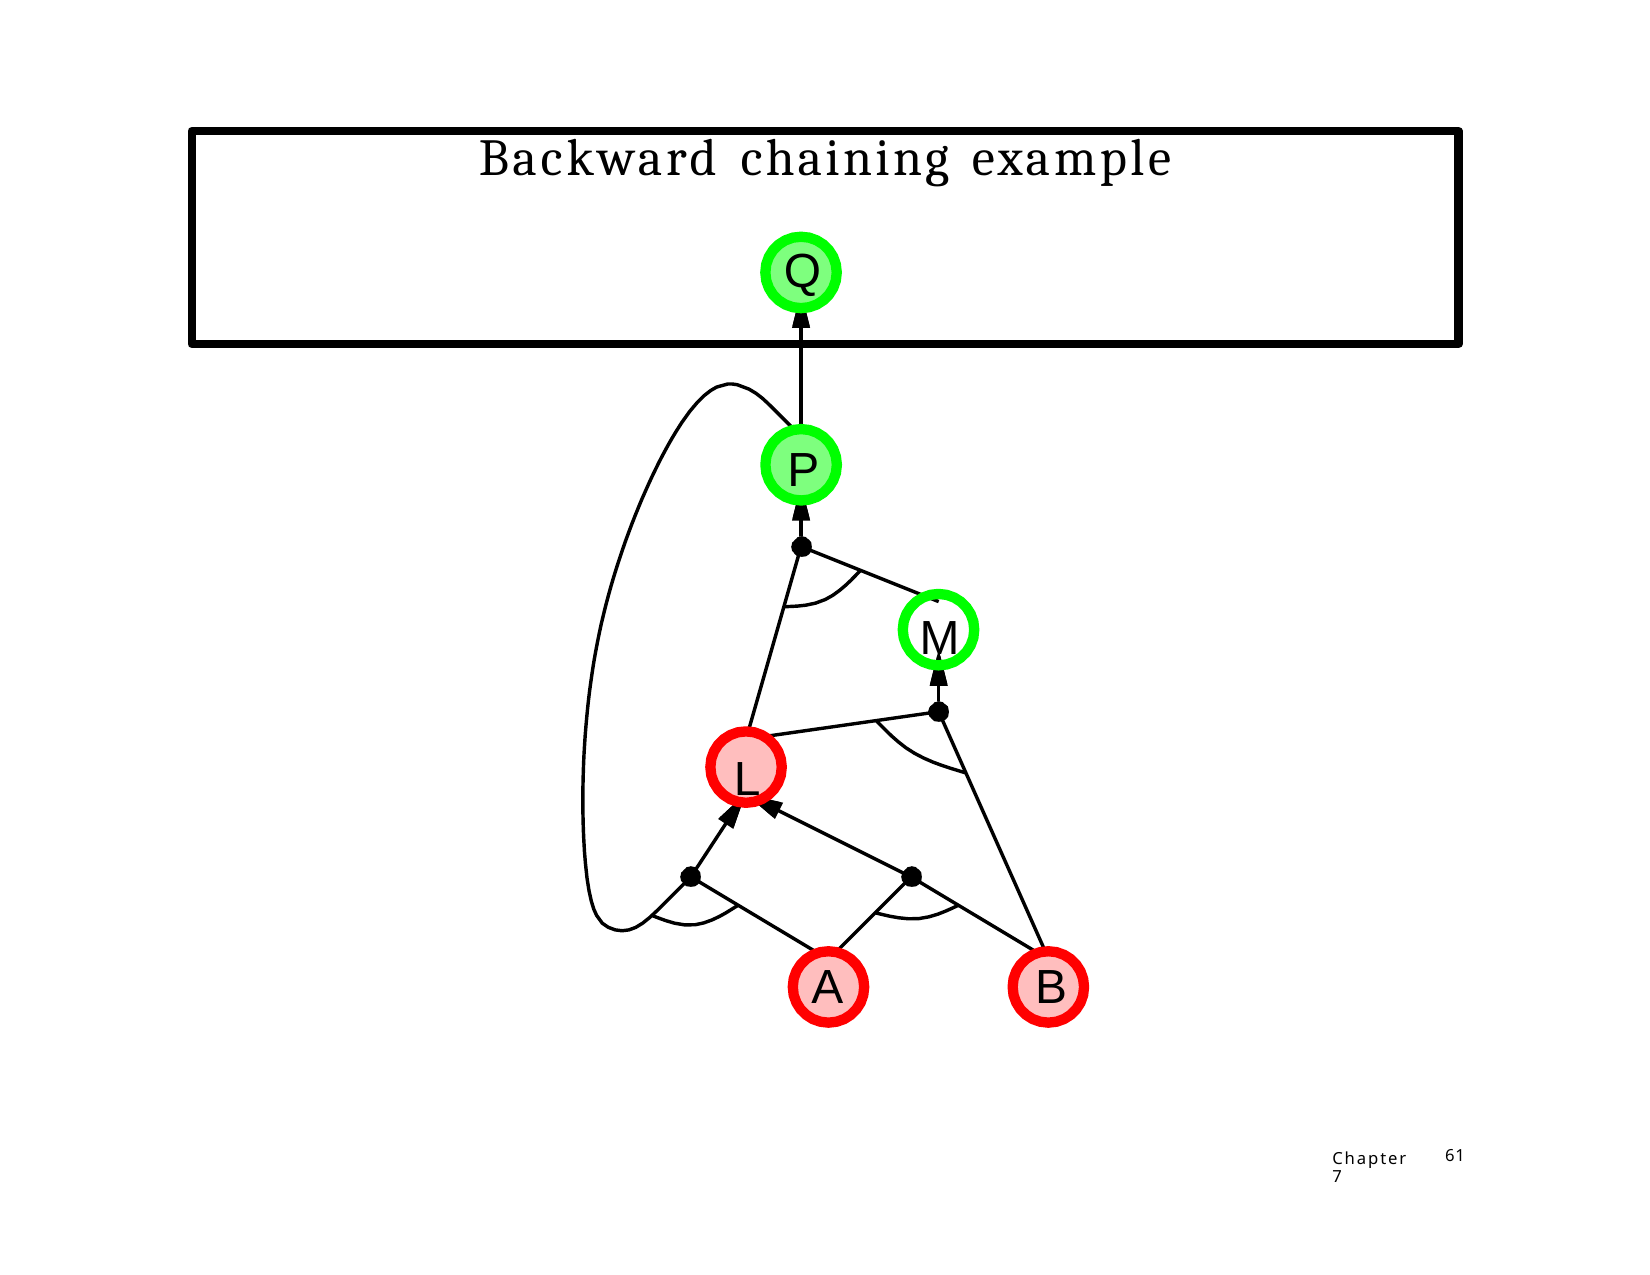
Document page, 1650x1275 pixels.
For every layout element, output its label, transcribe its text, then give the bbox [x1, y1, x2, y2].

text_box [580, 231, 1051, 1029]
slide_number 61 [1438, 1149, 1471, 1275]
title Backward chaining example [191, 131, 1459, 344]
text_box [704, 423, 980, 809]
footer Chapter 7 [1330, 1149, 1412, 1275]
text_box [1007, 945, 1090, 1029]
